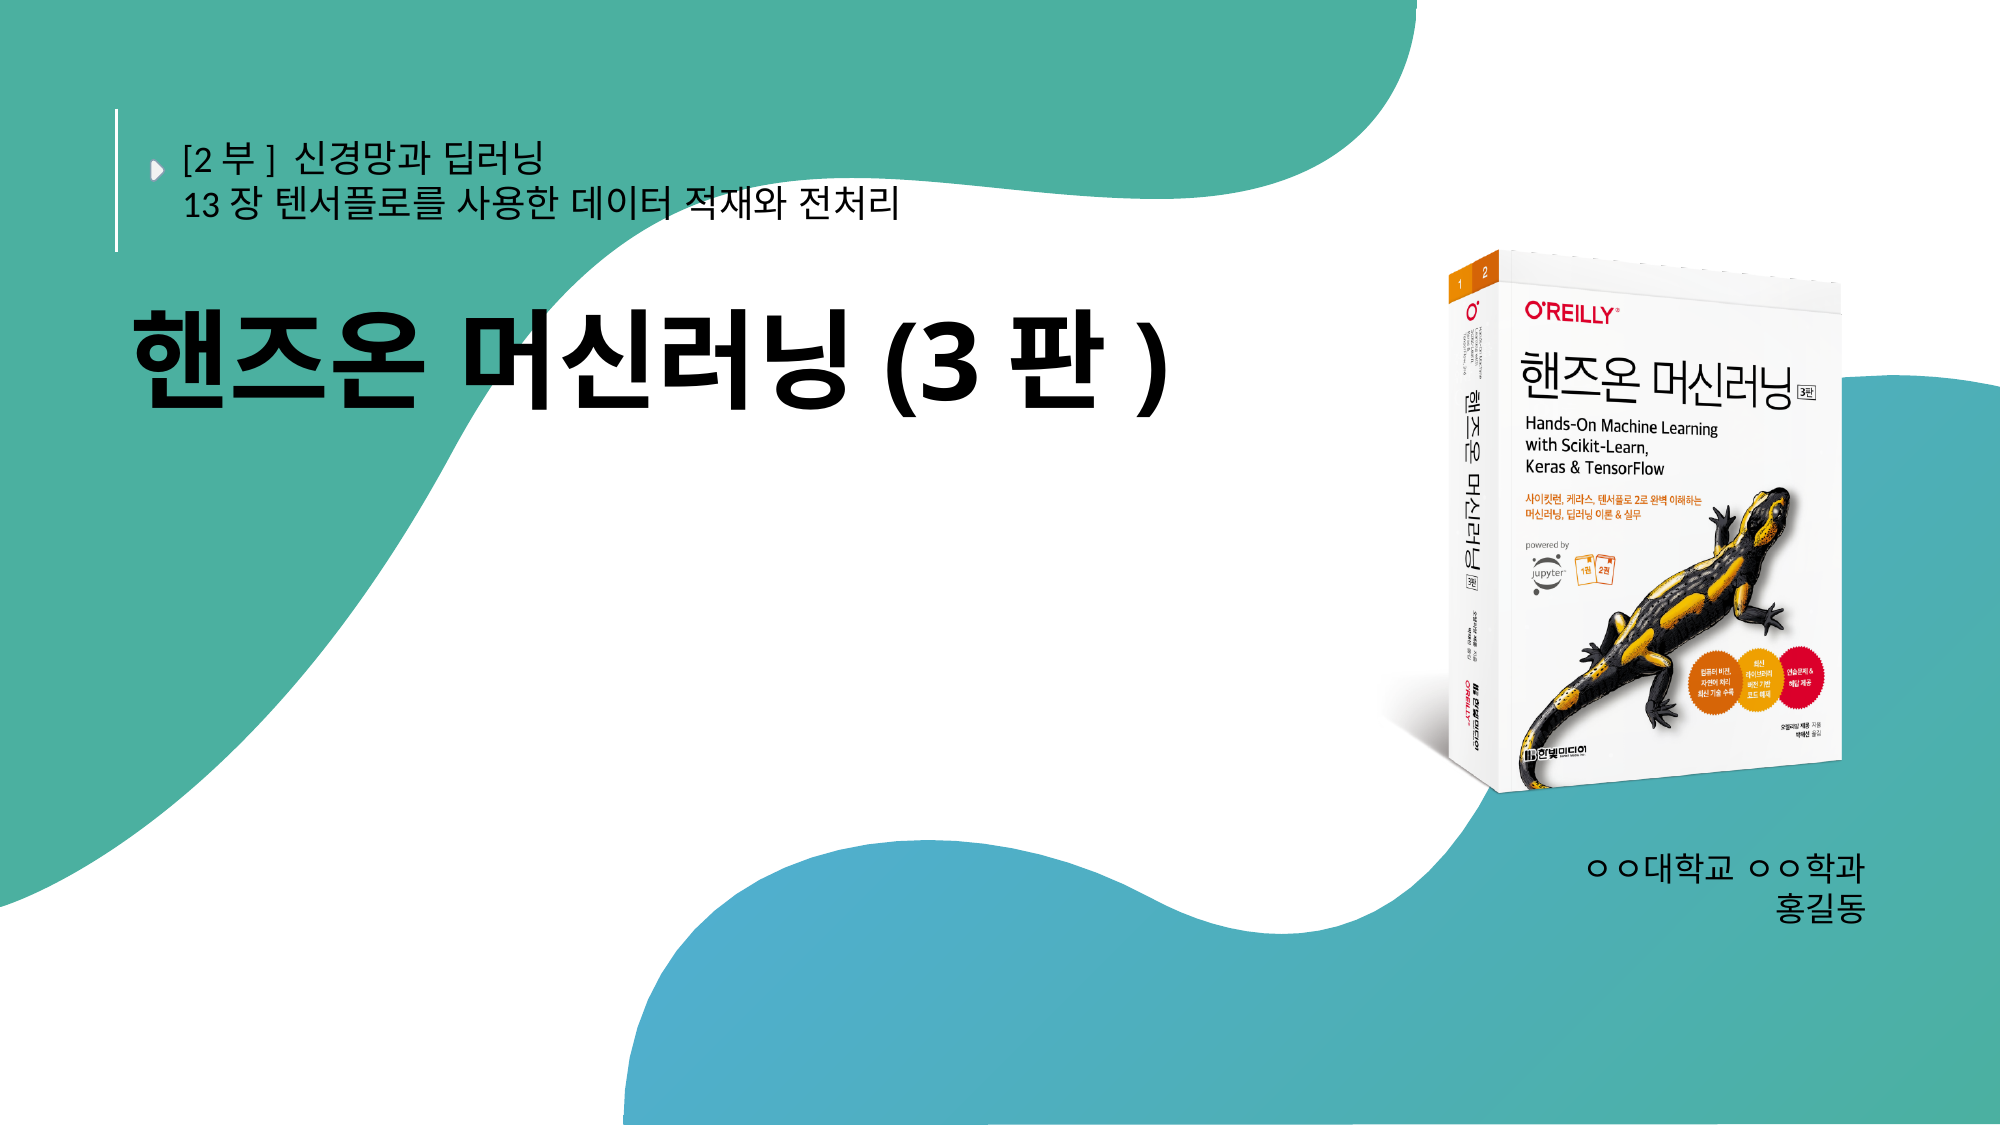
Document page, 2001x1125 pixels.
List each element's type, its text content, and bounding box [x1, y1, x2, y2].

text_box [150, 159, 165, 182]
text_box [2부] 신경망과 딥러닝 13장 텐서플로를 사용한 데이터 적재와 전처리 [167, 128, 1614, 233]
picture [1346, 192, 1902, 845]
subtitle ㅇㅇ대학교 ㅇㅇ학과 홍길동 [1345, 832, 1882, 1009]
title 핸즈온 머신러닝(3판) [115, 292, 1346, 882]
